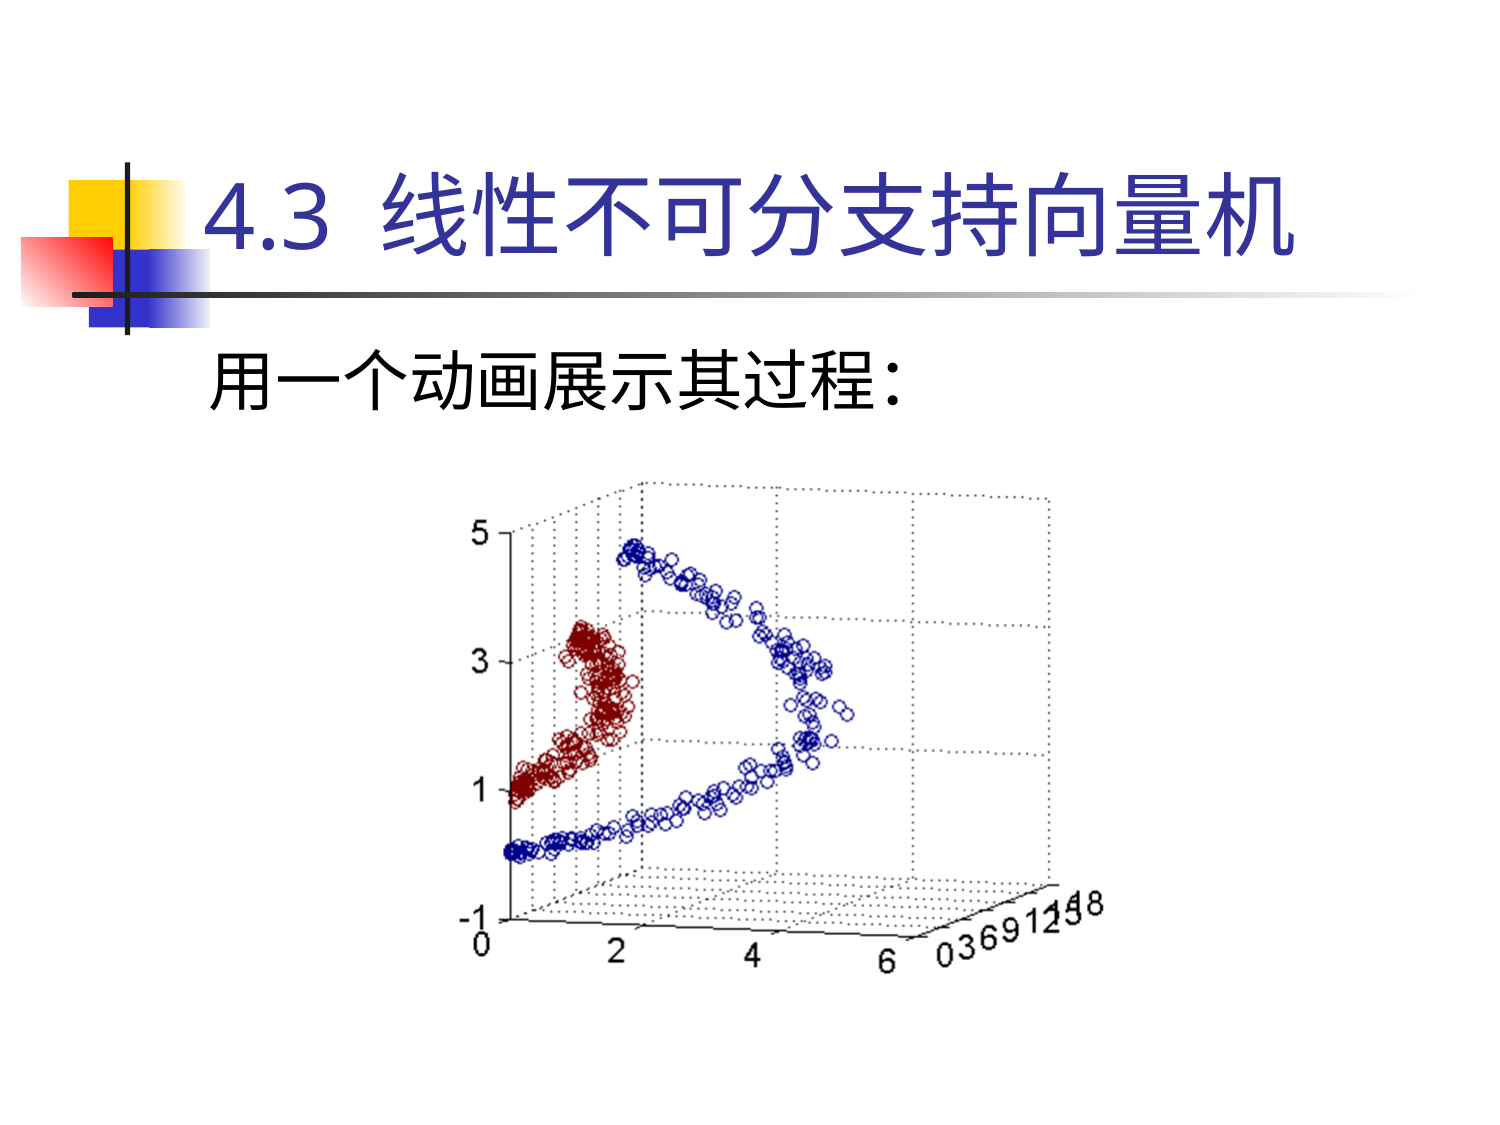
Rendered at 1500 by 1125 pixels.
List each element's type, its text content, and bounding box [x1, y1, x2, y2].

list 用一个动画展示其过程： [193, 331, 1469, 1006]
picture [418, 440, 1114, 997]
title 4.3 线性不可分支持向量机 [188, 35, 1468, 275]
